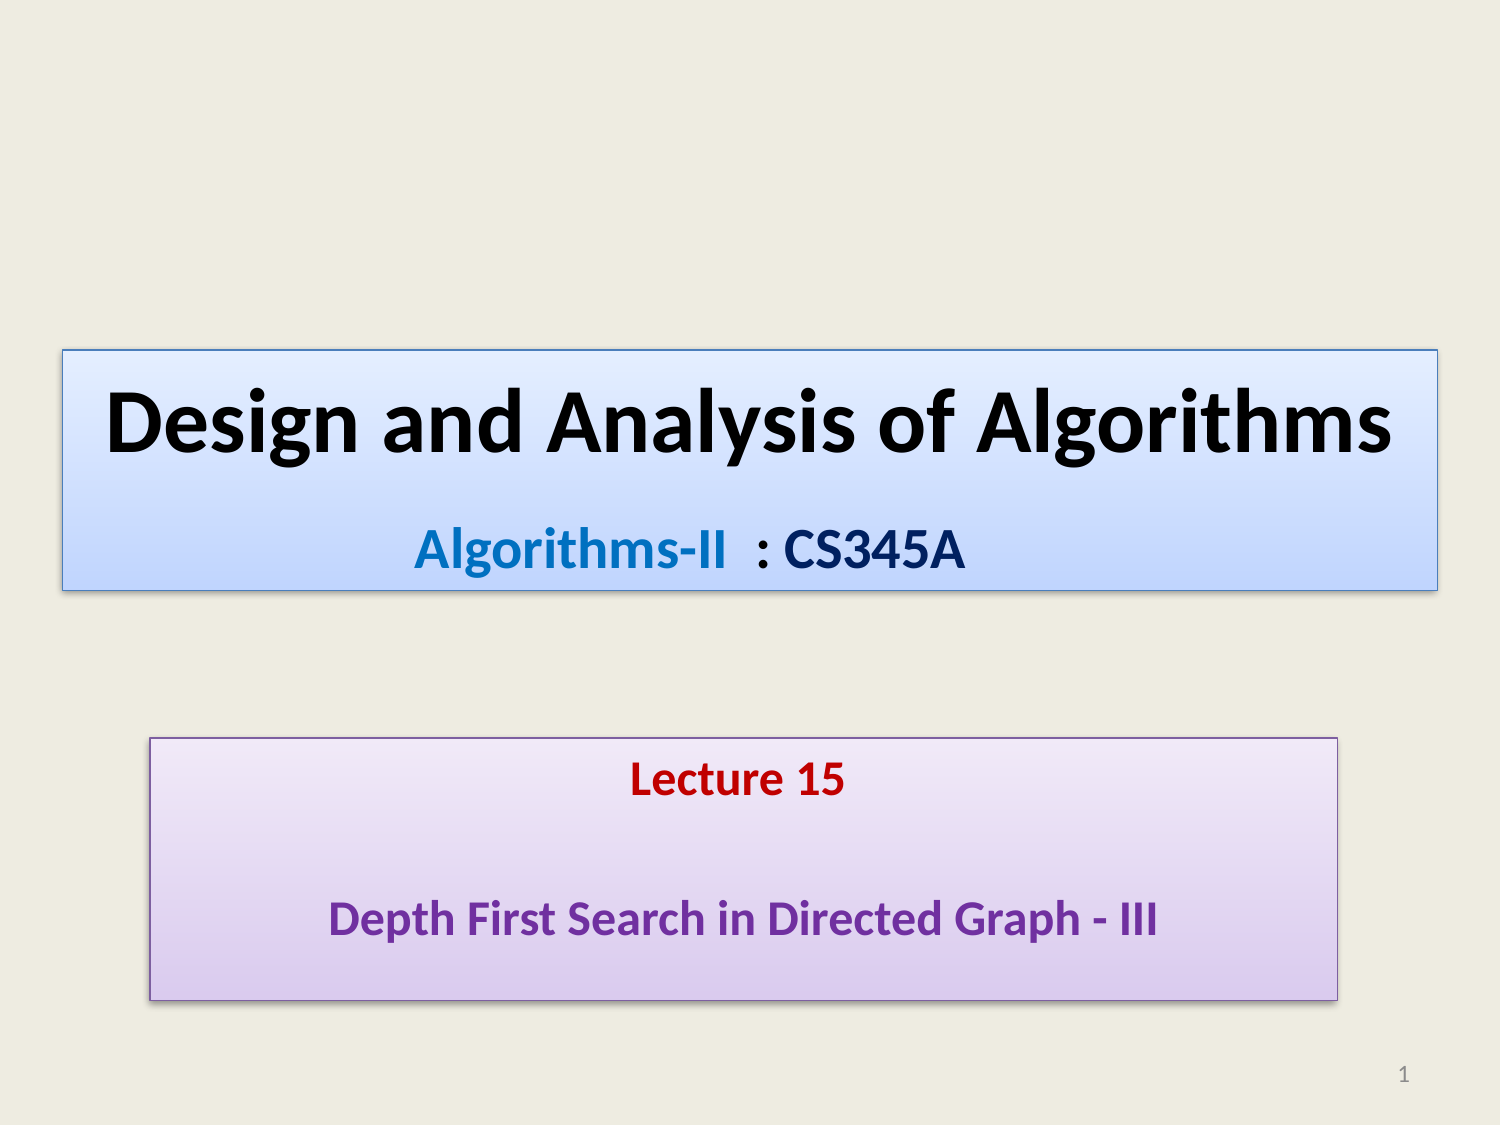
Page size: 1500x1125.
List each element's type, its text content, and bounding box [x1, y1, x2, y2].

text_box Algorithms-II : CS345A [399, 502, 1100, 588]
subtitle Lecture 15 Depth First Search in Directed Graph - III [149, 737, 1338, 1001]
slide_number 1 [1074, 1042, 1425, 1103]
title Design and Analysis of Algorithms [62, 349, 1438, 591]
